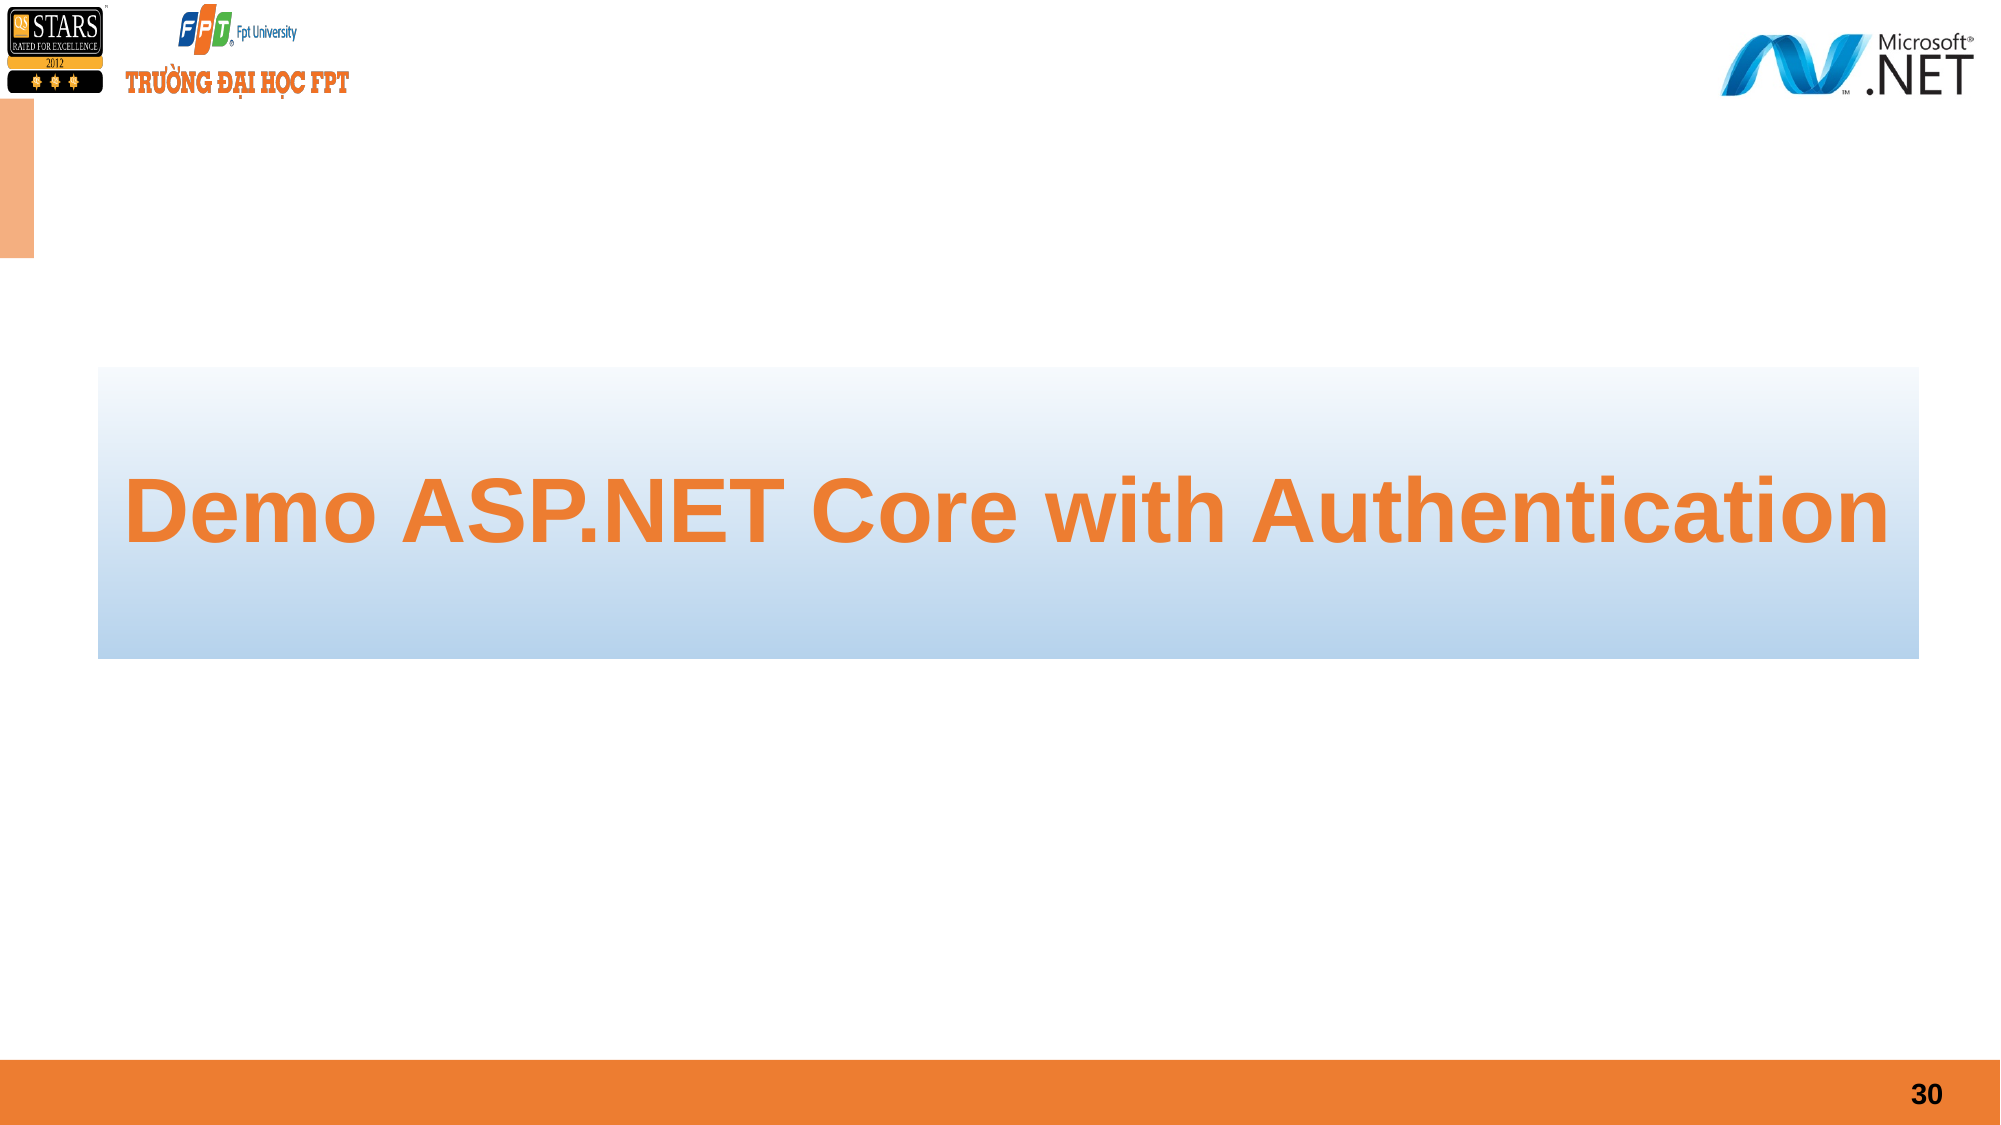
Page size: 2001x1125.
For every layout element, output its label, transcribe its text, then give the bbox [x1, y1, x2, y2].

slide_number 30 [1508, 1063, 1959, 1123]
text_box Demo ASP.NET Core with Authentication [98, 367, 1919, 659]
picture [7, 4, 349, 99]
picture [1685, 0, 2001, 129]
